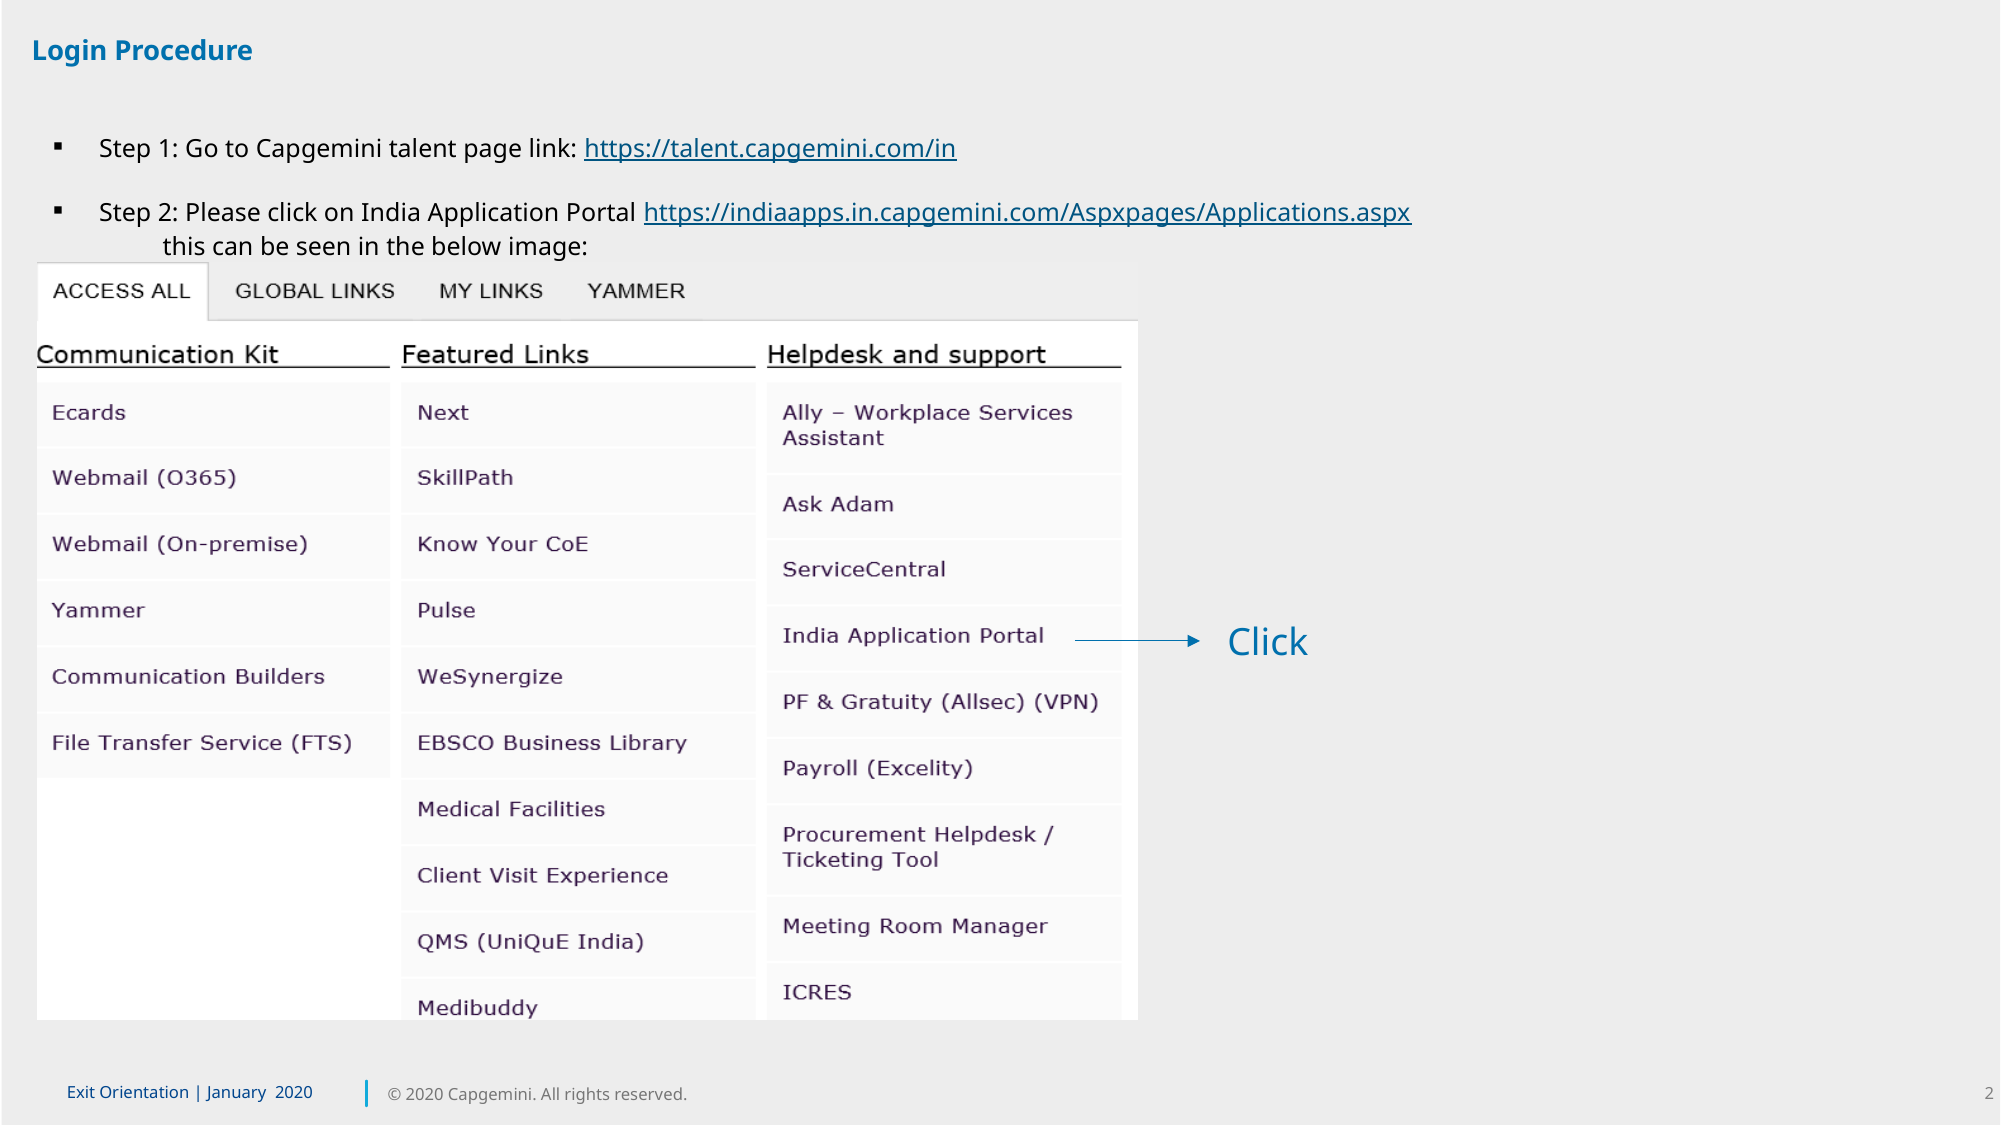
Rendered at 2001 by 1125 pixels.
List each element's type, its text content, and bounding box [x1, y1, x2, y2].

text_box Step 1: Go to Capgemini talent page link: https://talent.capgemini.com/in Step 2: Please click on India Application Portal https://indiaapps.in.capgemini.com/Aspxpages/Applications.aspx this can be seen in the below image: [37, 124, 1900, 443]
text_box Login Procedure [0, 0, 1857, 138]
picture [37, 262, 1138, 1020]
text_box Click [1212, 610, 1388, 671]
